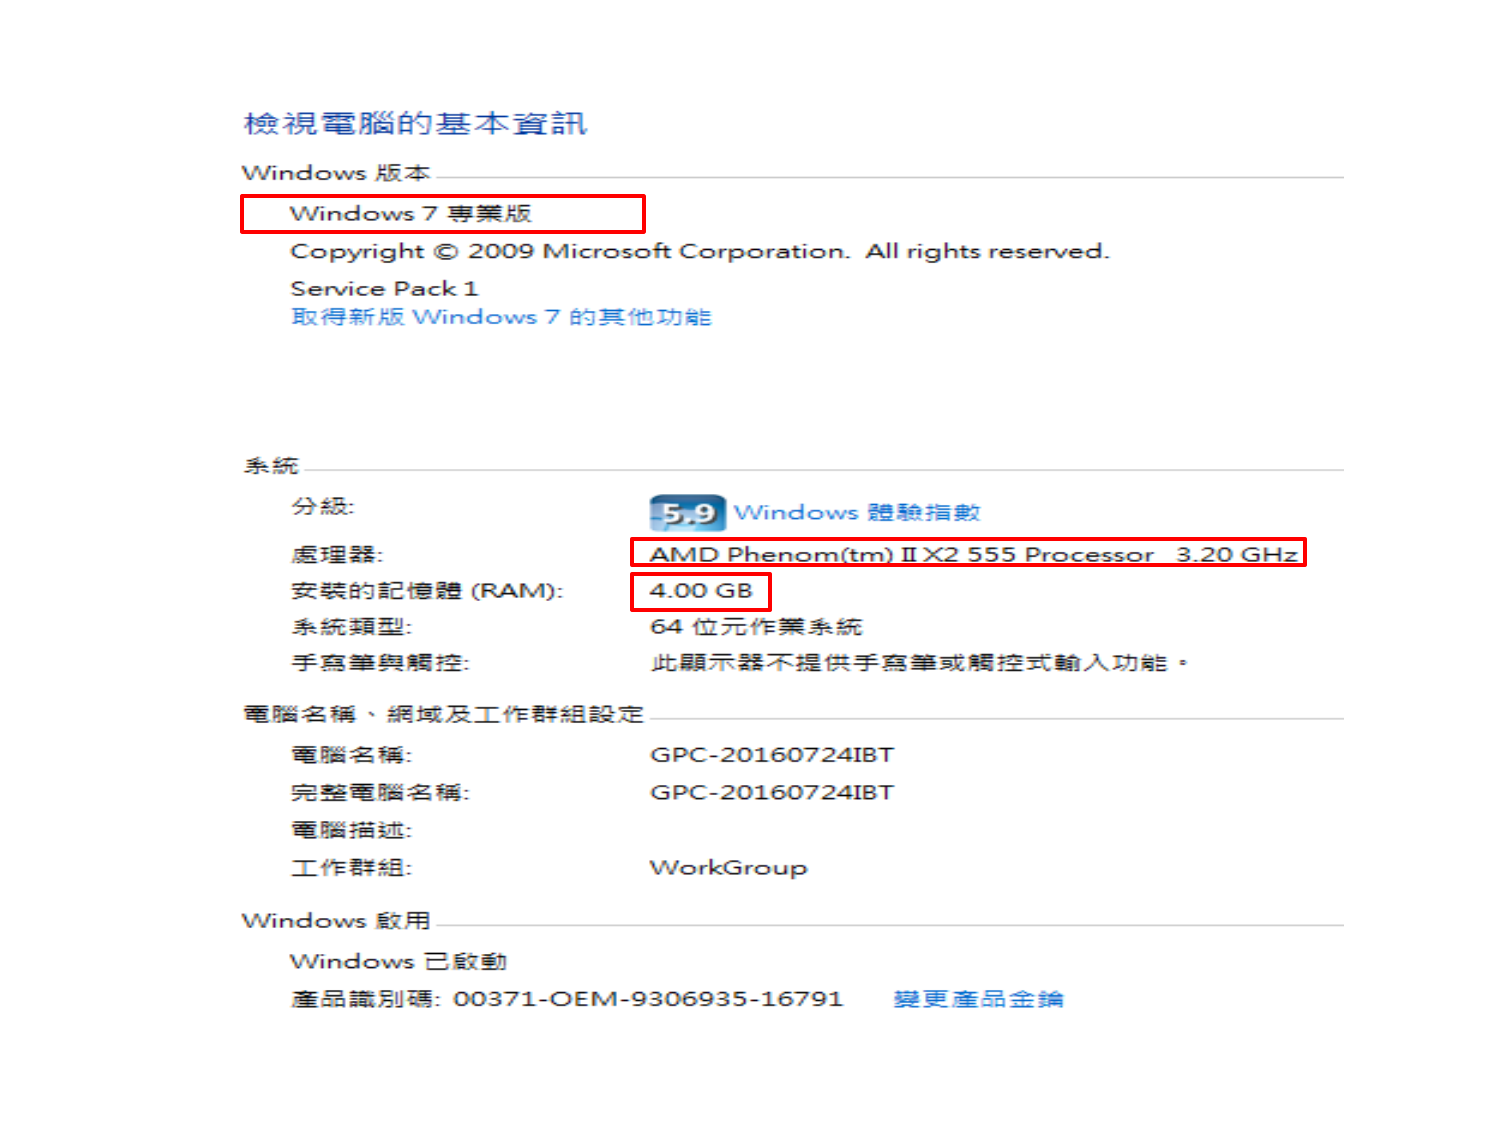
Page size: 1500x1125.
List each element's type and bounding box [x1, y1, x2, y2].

picture [197, 80, 1344, 1050]
